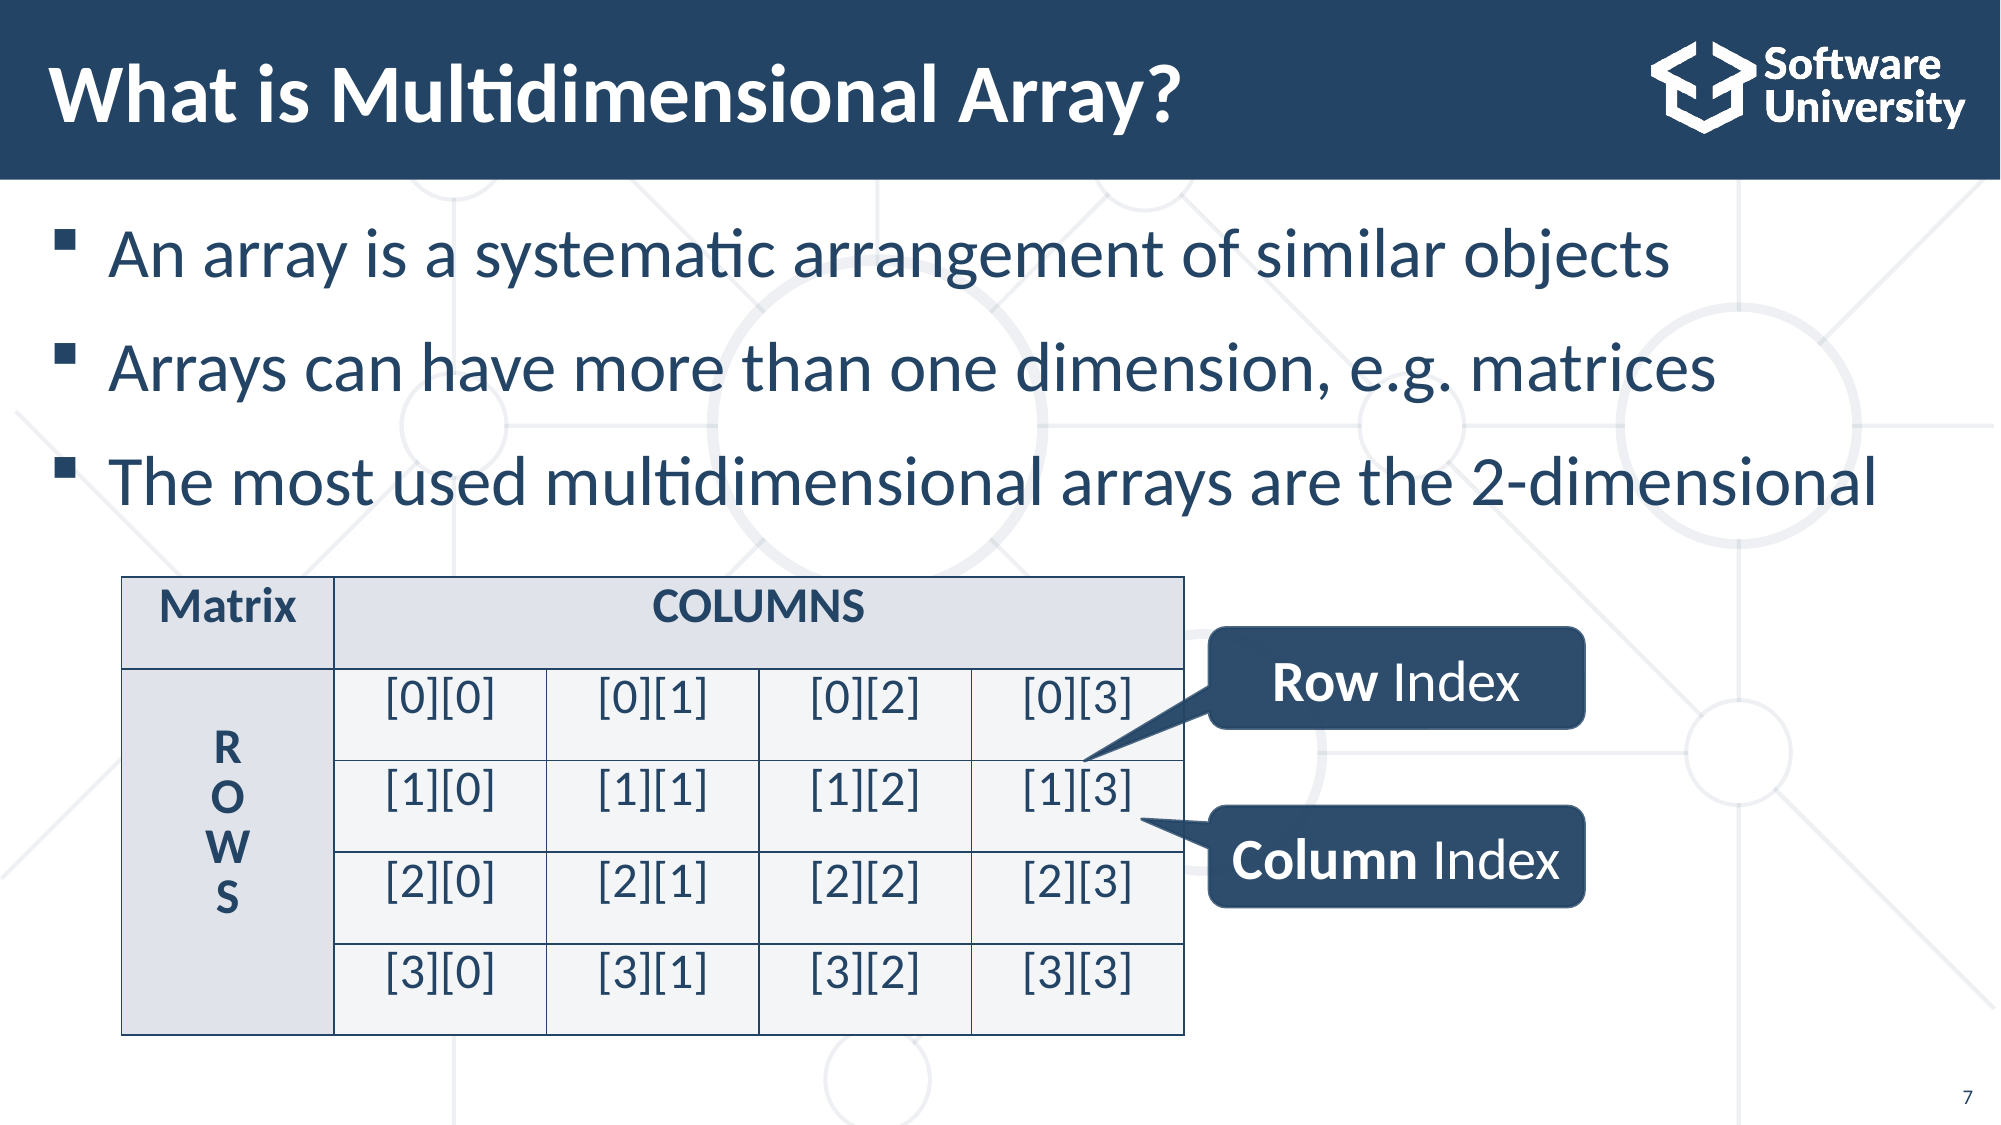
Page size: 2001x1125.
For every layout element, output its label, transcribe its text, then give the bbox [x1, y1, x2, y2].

title What is Multidimensional Array? [31, 16, 1625, 162]
table_cell [0][2] [760, 670, 971, 760]
table_cell [1][0] [335, 761, 546, 851]
table_cell [2][3] [972, 853, 1183, 943]
table_header Matrix [122, 578, 333, 668]
table_cell [3][0] [335, 945, 546, 1034]
table_header COLUMNS [335, 578, 1183, 668]
table_cell [3][1] [547, 945, 758, 1034]
table_cell R O W S [122, 670, 333, 1034]
table_cell [0][3] [972, 670, 1183, 760]
table_cell [2][0] [335, 853, 546, 943]
table_cell [1][3] [972, 761, 1183, 851]
table_cell [0][0] [335, 670, 546, 760]
table_cell [1][1] [547, 761, 758, 851]
table_cell [1][2] [760, 761, 971, 851]
table_cell [2][2] [760, 853, 971, 943]
slide_number 7 [1927, 1067, 1989, 1117]
picture [1651, 41, 1966, 134]
table_cell [3][2] [760, 945, 971, 1034]
table_cell [0][1] [547, 670, 758, 760]
table_cell [3][3] [972, 945, 1183, 1034]
table_cell [2][1] [547, 853, 758, 943]
text_box Row Index [1082, 625, 1587, 763]
text_box Column Index [1139, 804, 1587, 909]
list An array is a systematic arrangement of similar objects Arrays can have more than one dimension, e.g. matrices The most used multidimensional arrays are the 2-dimensional [31, 196, 1970, 1104]
